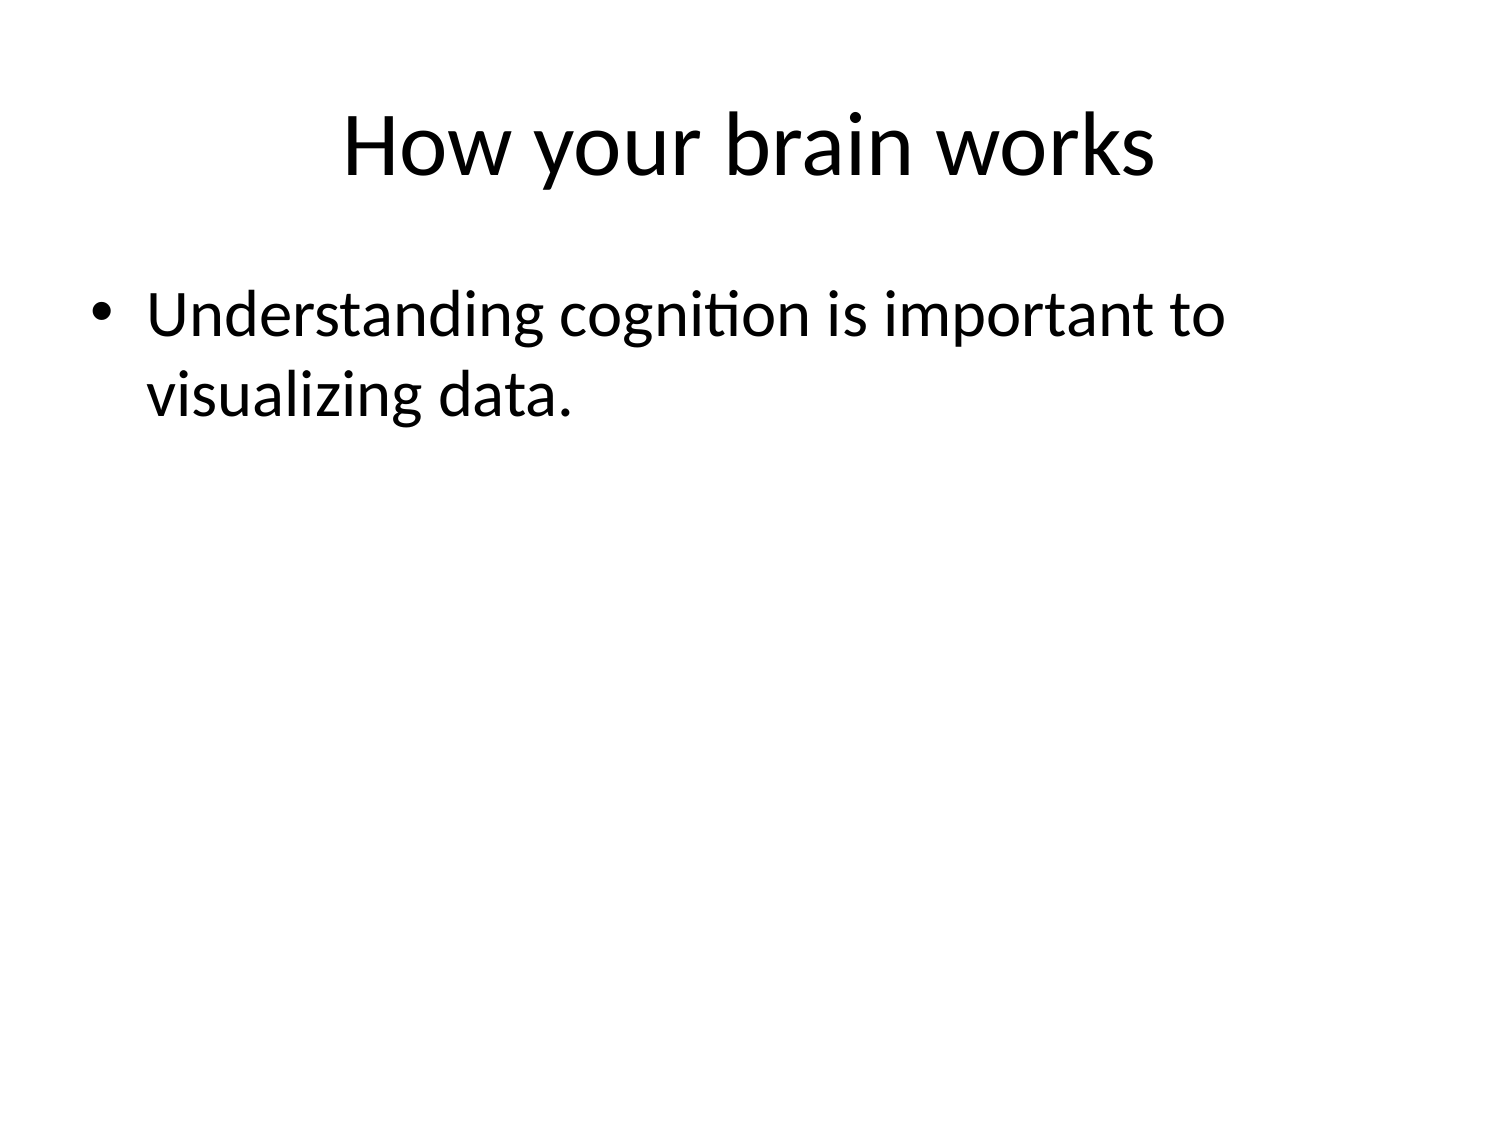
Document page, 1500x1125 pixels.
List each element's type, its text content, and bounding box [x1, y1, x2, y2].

list Understanding cognition is important to visualizing data. [75, 262, 1425, 1005]
title How your brain works [75, 45, 1425, 233]
